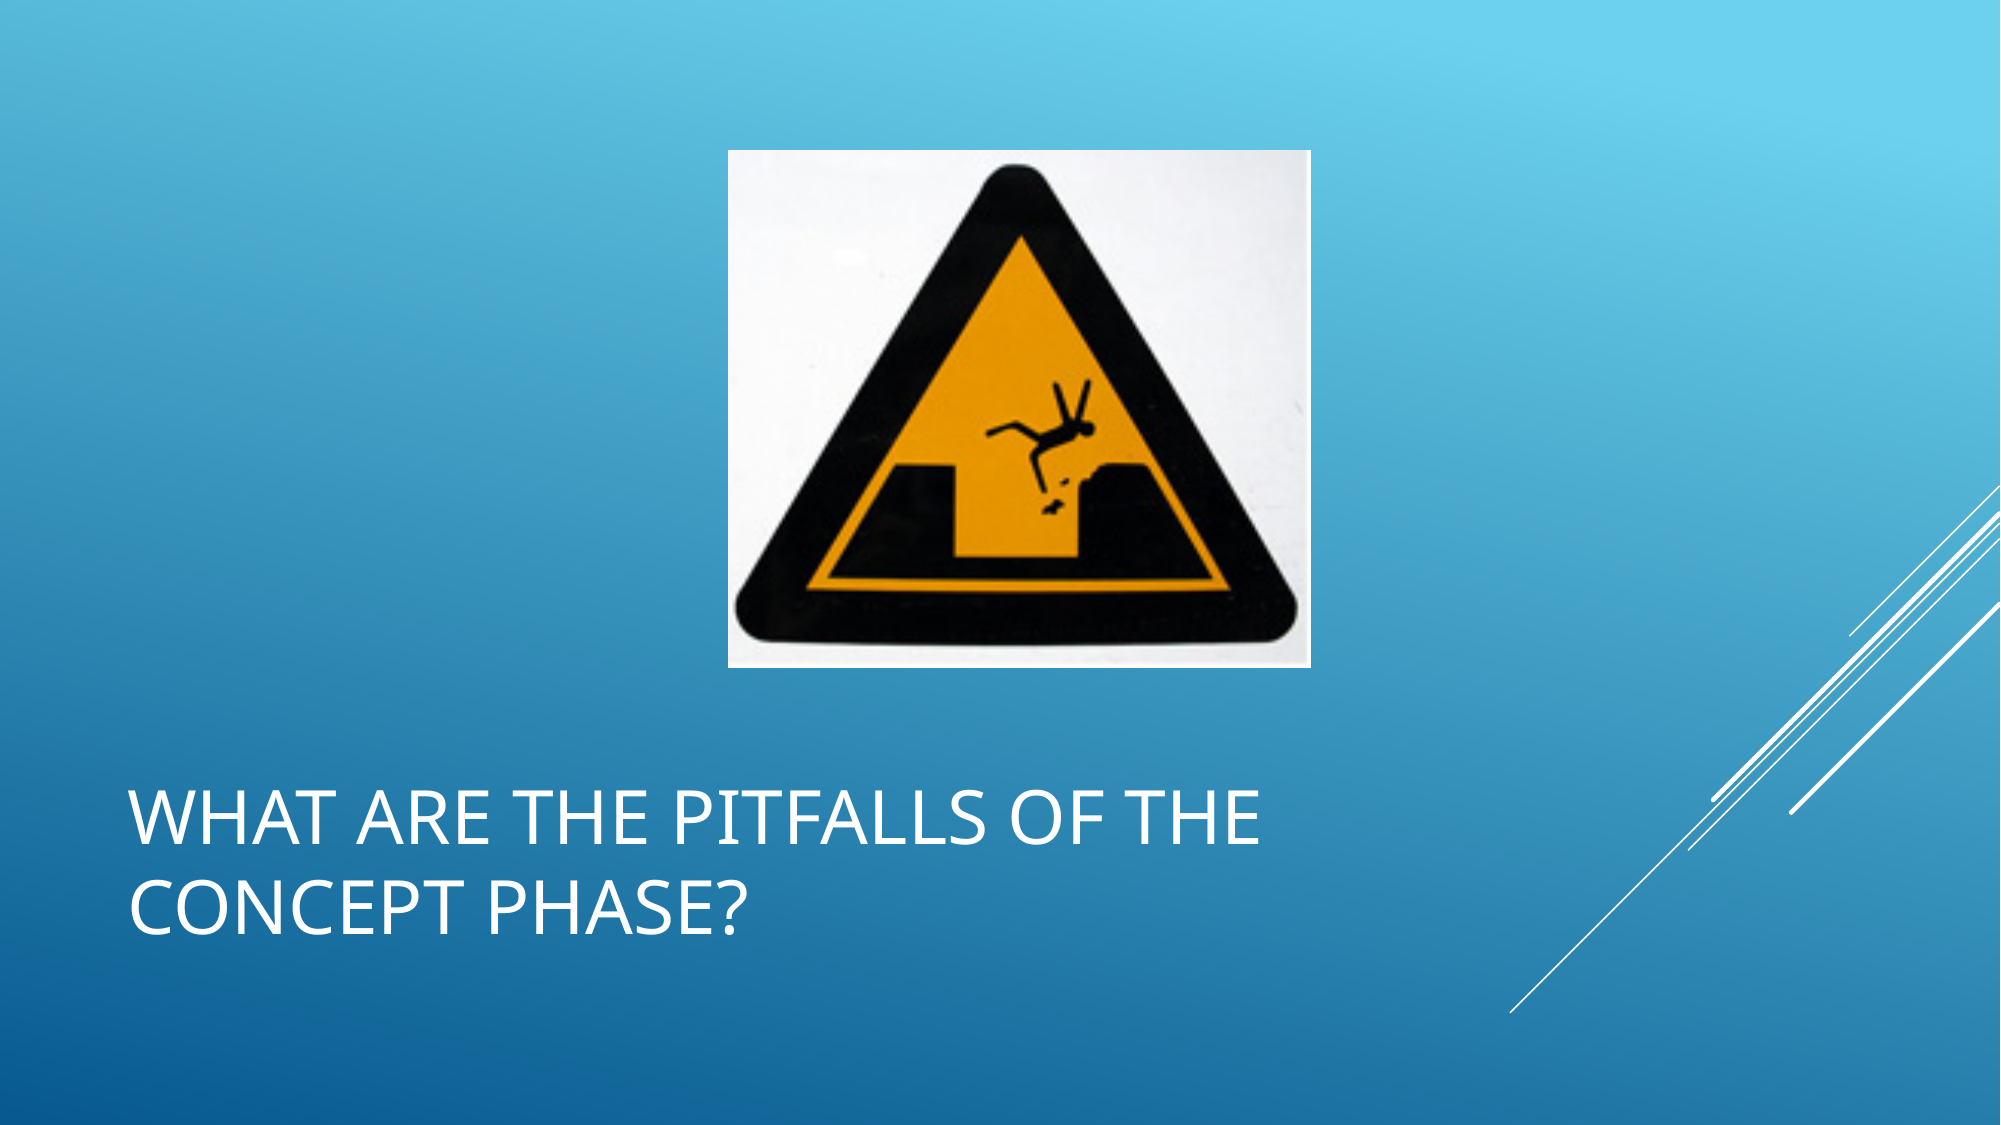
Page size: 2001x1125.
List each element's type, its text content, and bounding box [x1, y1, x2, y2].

title What are the Pitfalls of the concept phase? [112, 736, 1513, 984]
picture [728, 149, 1311, 669]
